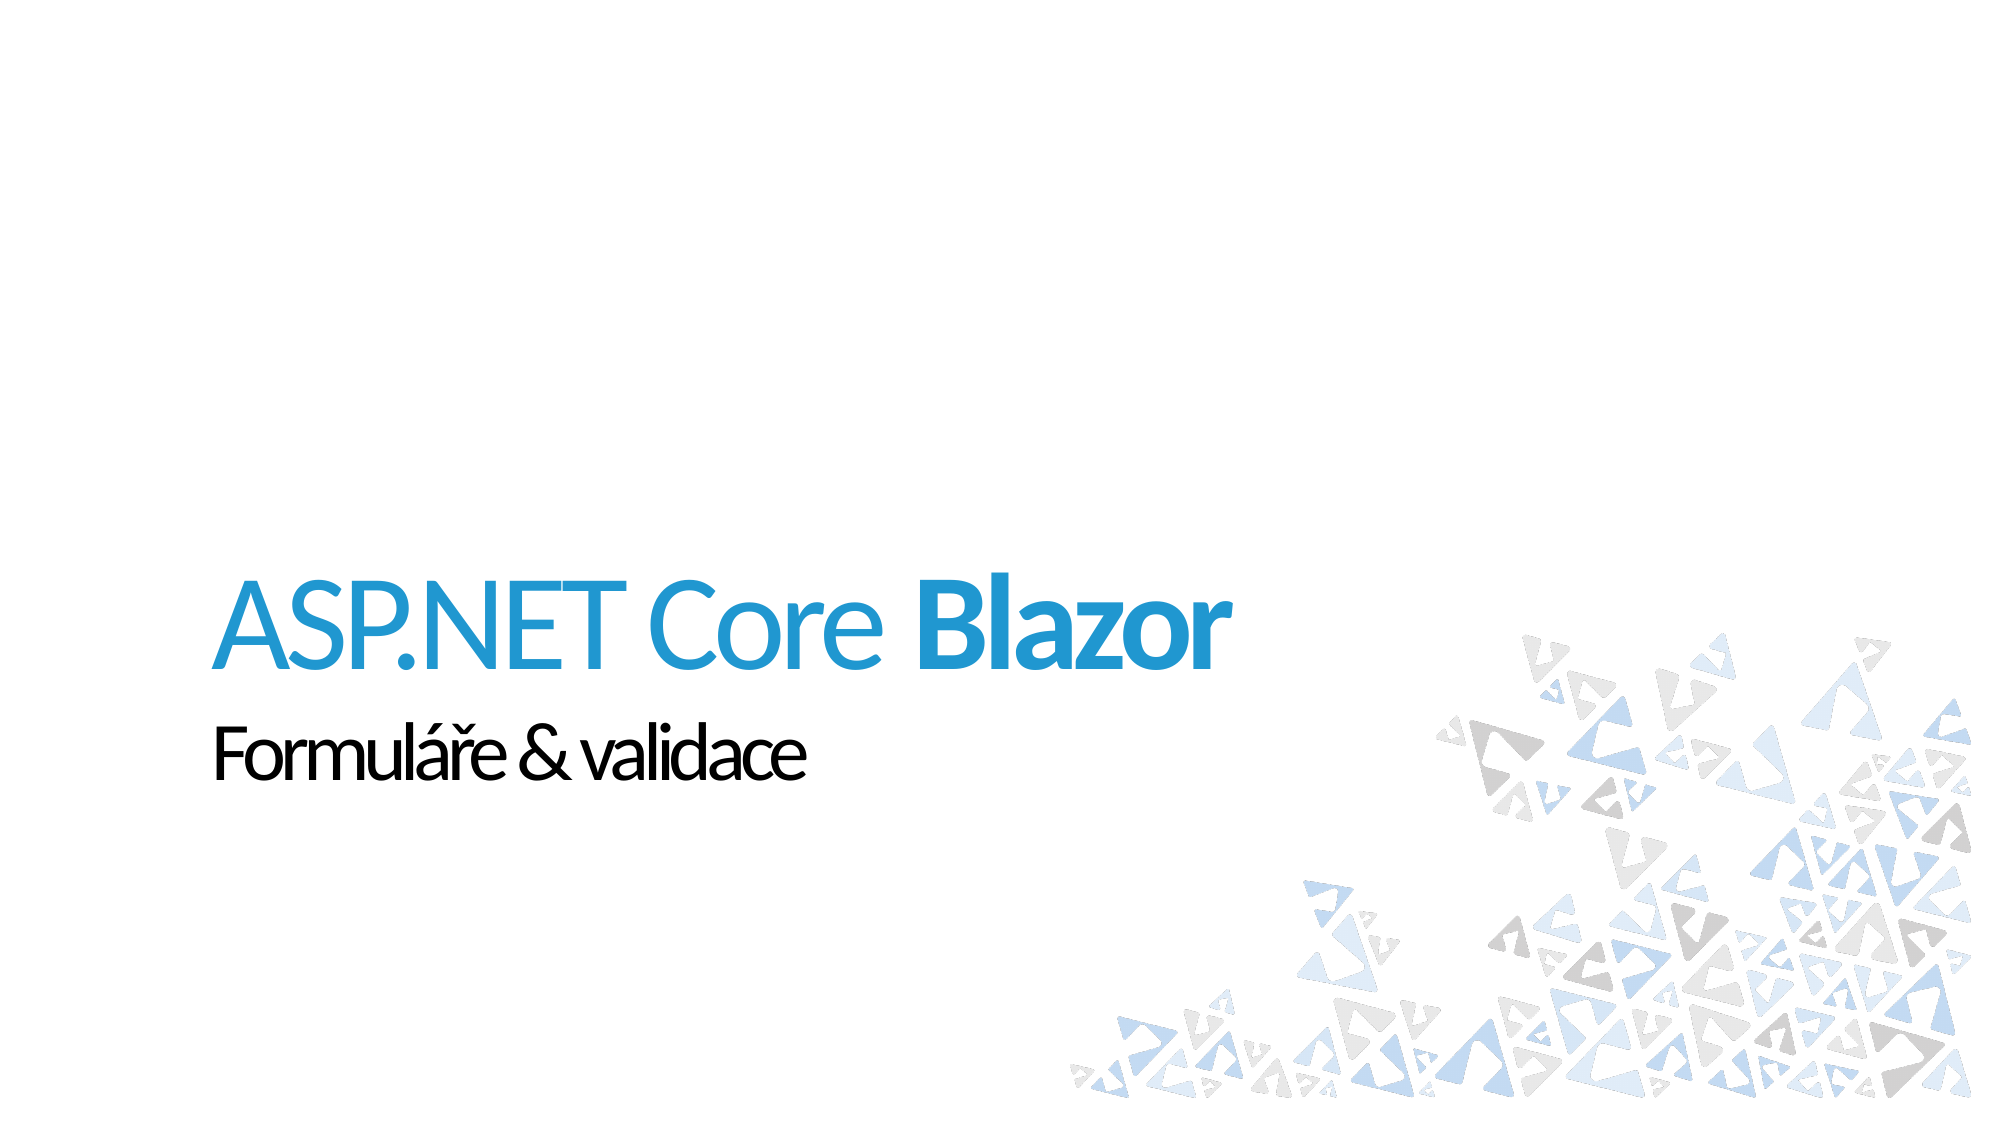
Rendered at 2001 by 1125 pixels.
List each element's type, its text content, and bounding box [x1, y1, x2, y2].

picture [1070, 633, 1971, 1098]
title ASP.NET Core Blazor Formuláře & validace [196, 525, 1638, 858]
